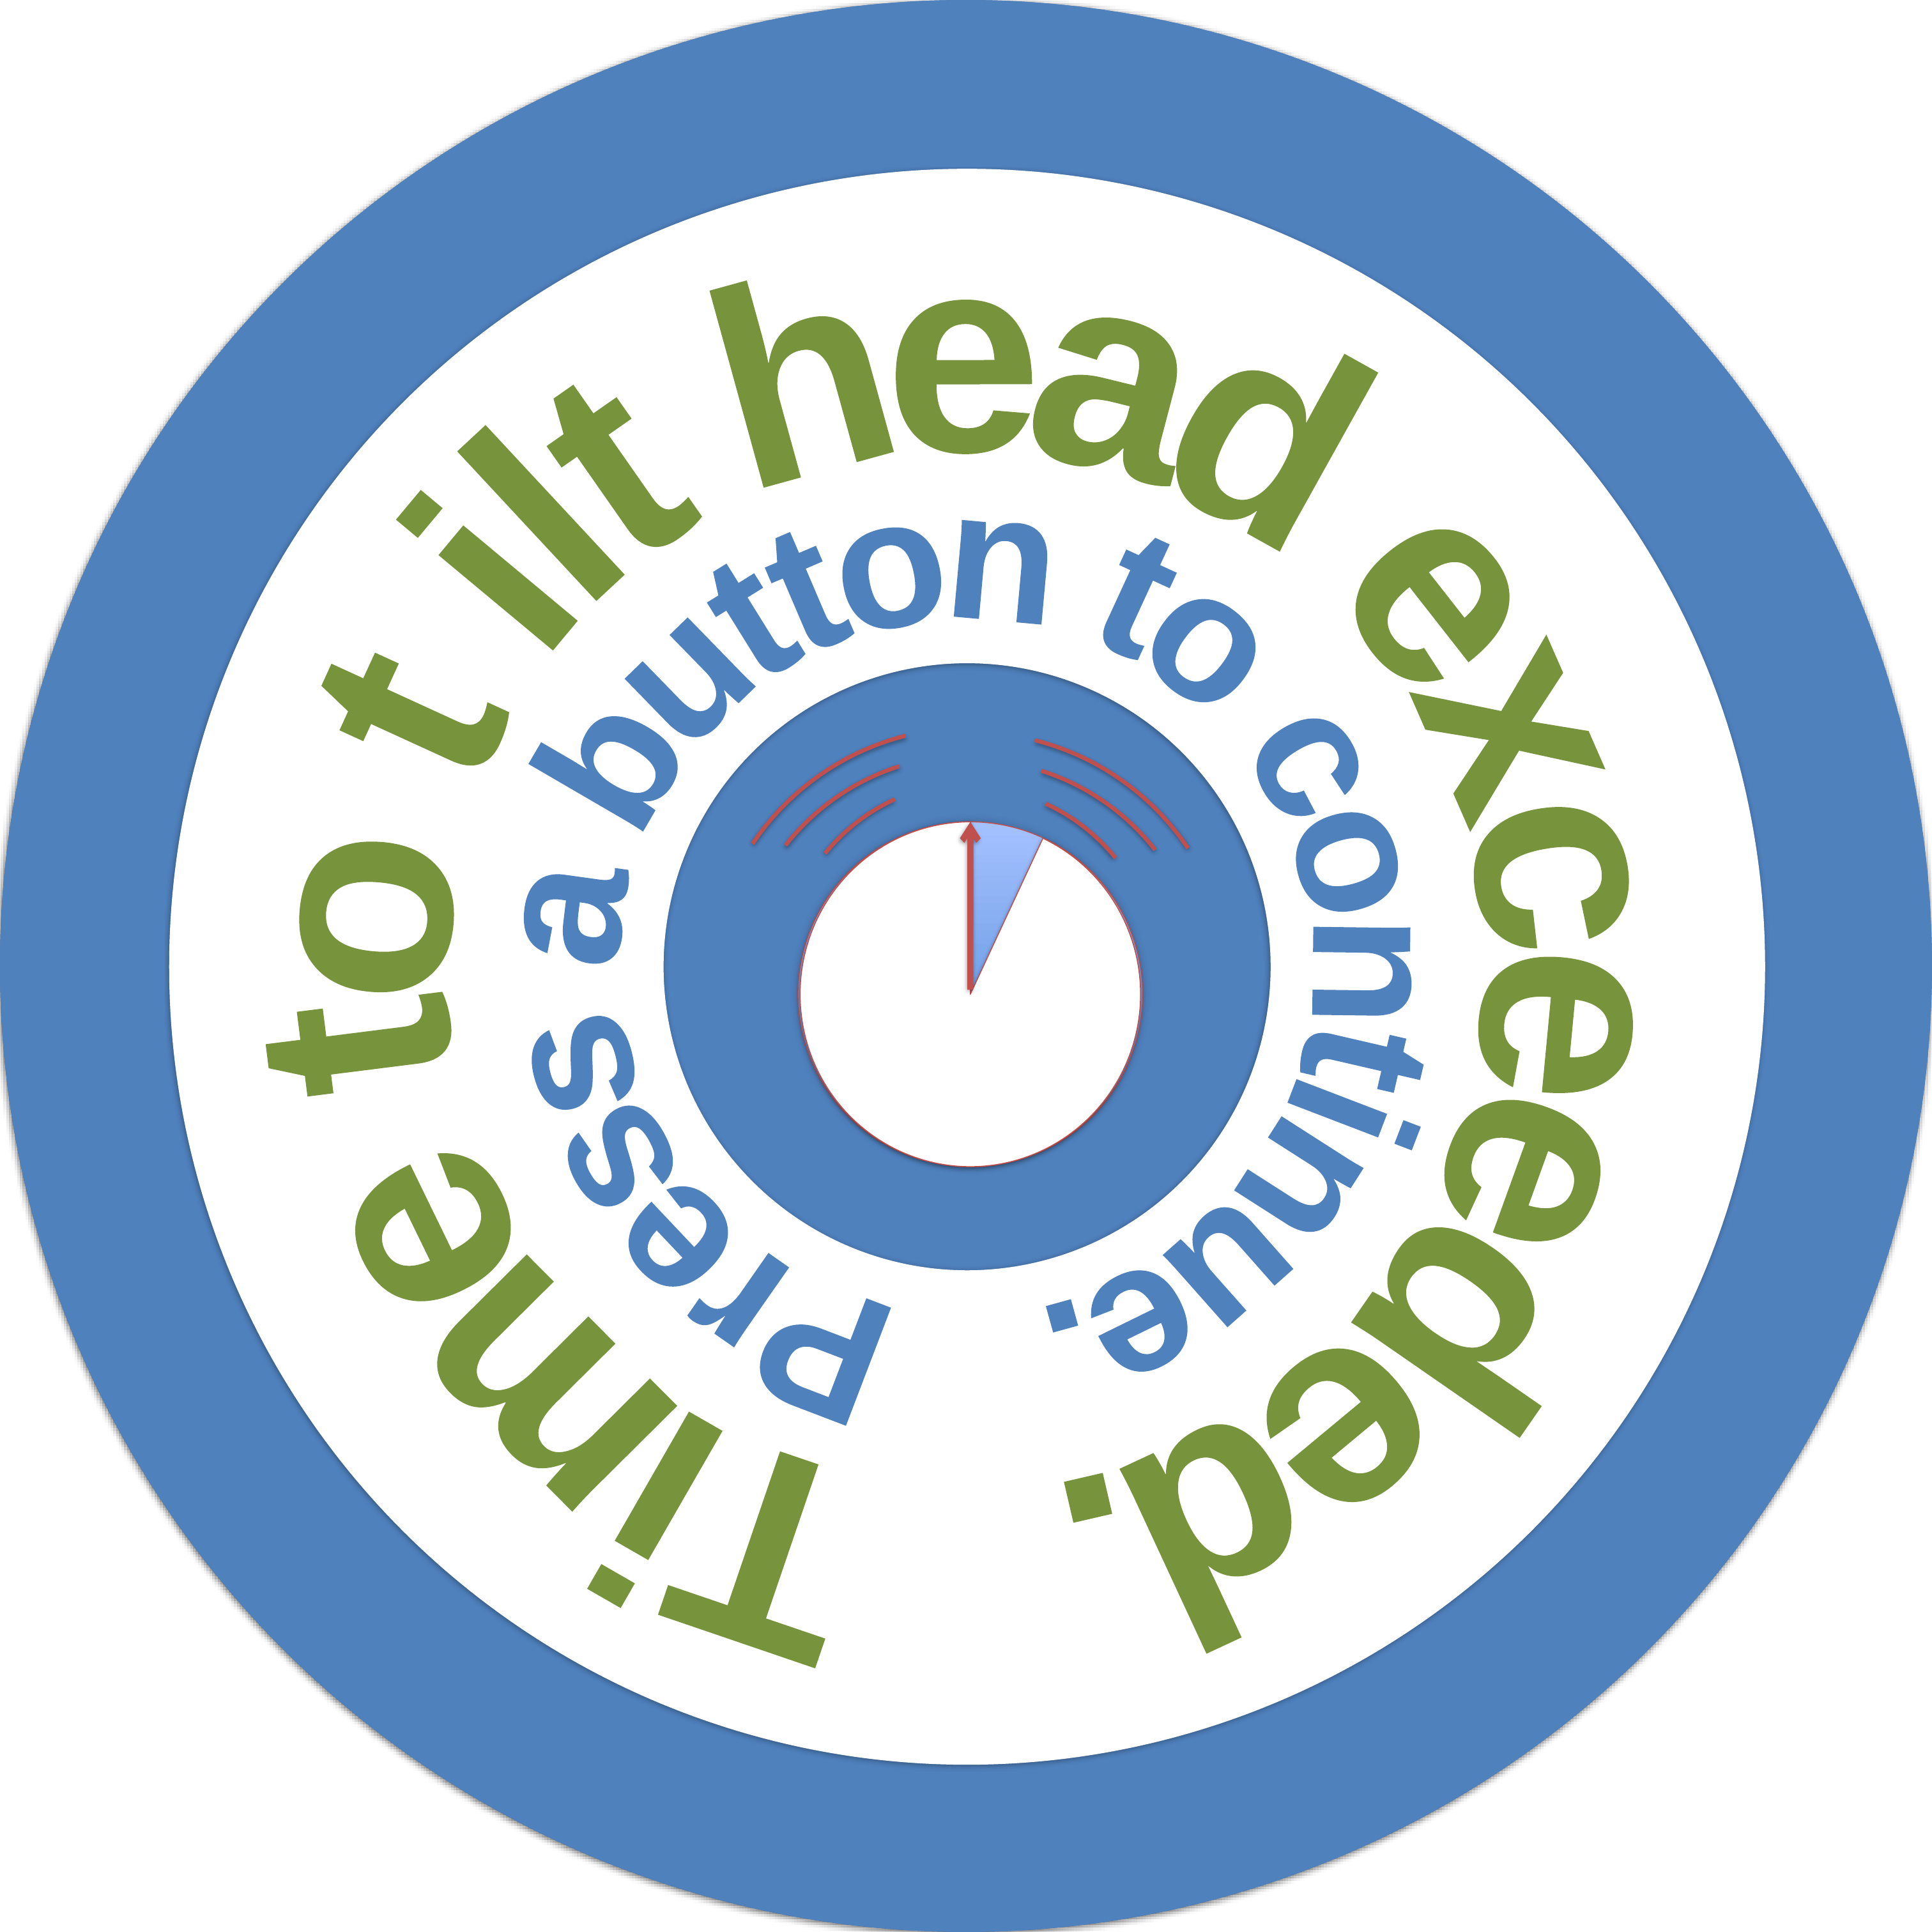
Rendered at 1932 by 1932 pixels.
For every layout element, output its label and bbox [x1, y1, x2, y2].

text_box [168, 168, 1766, 1765]
text_box [708, 727, 1233, 1257]
